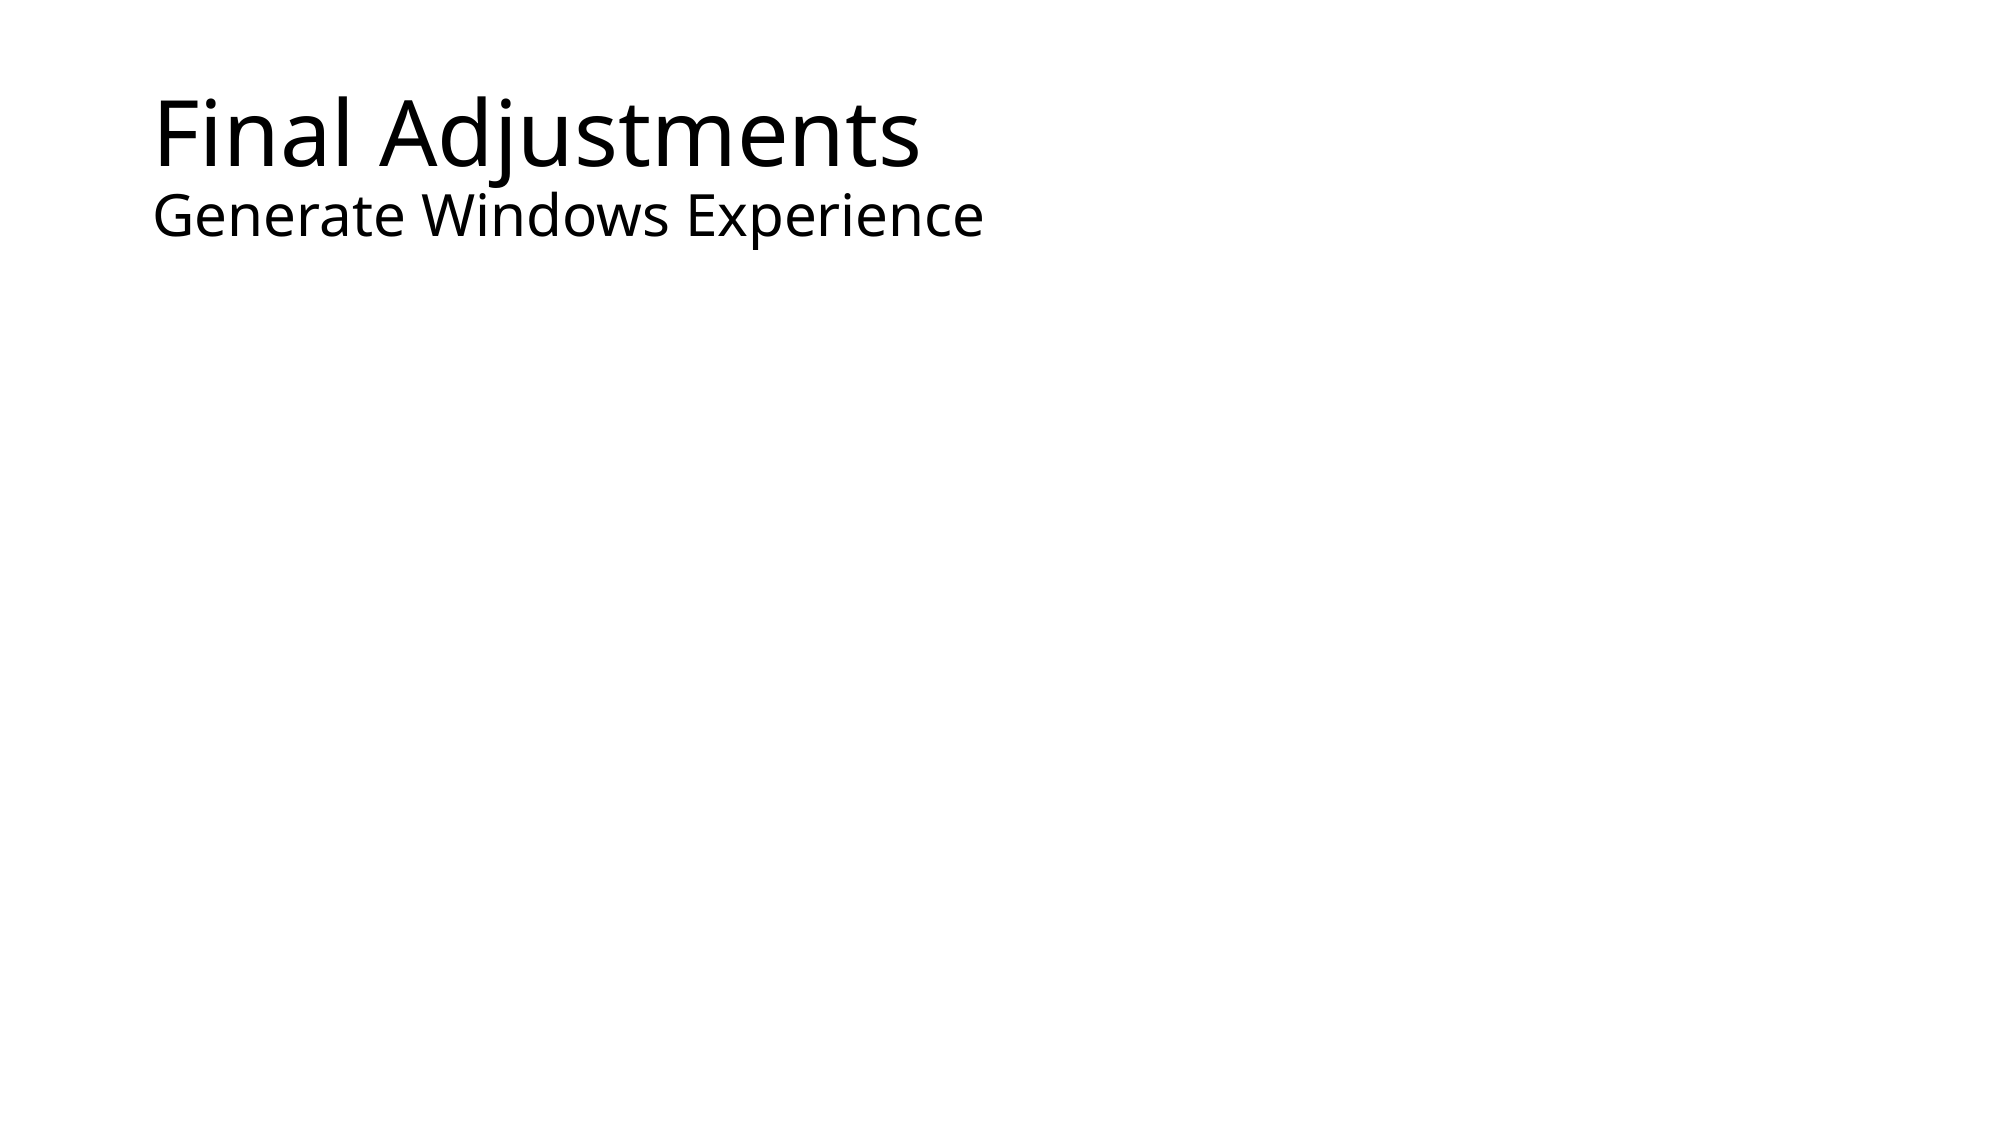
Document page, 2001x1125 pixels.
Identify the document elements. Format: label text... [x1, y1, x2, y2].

title Final Adjustments Generate Windows Experience [137, 59, 1863, 278]
